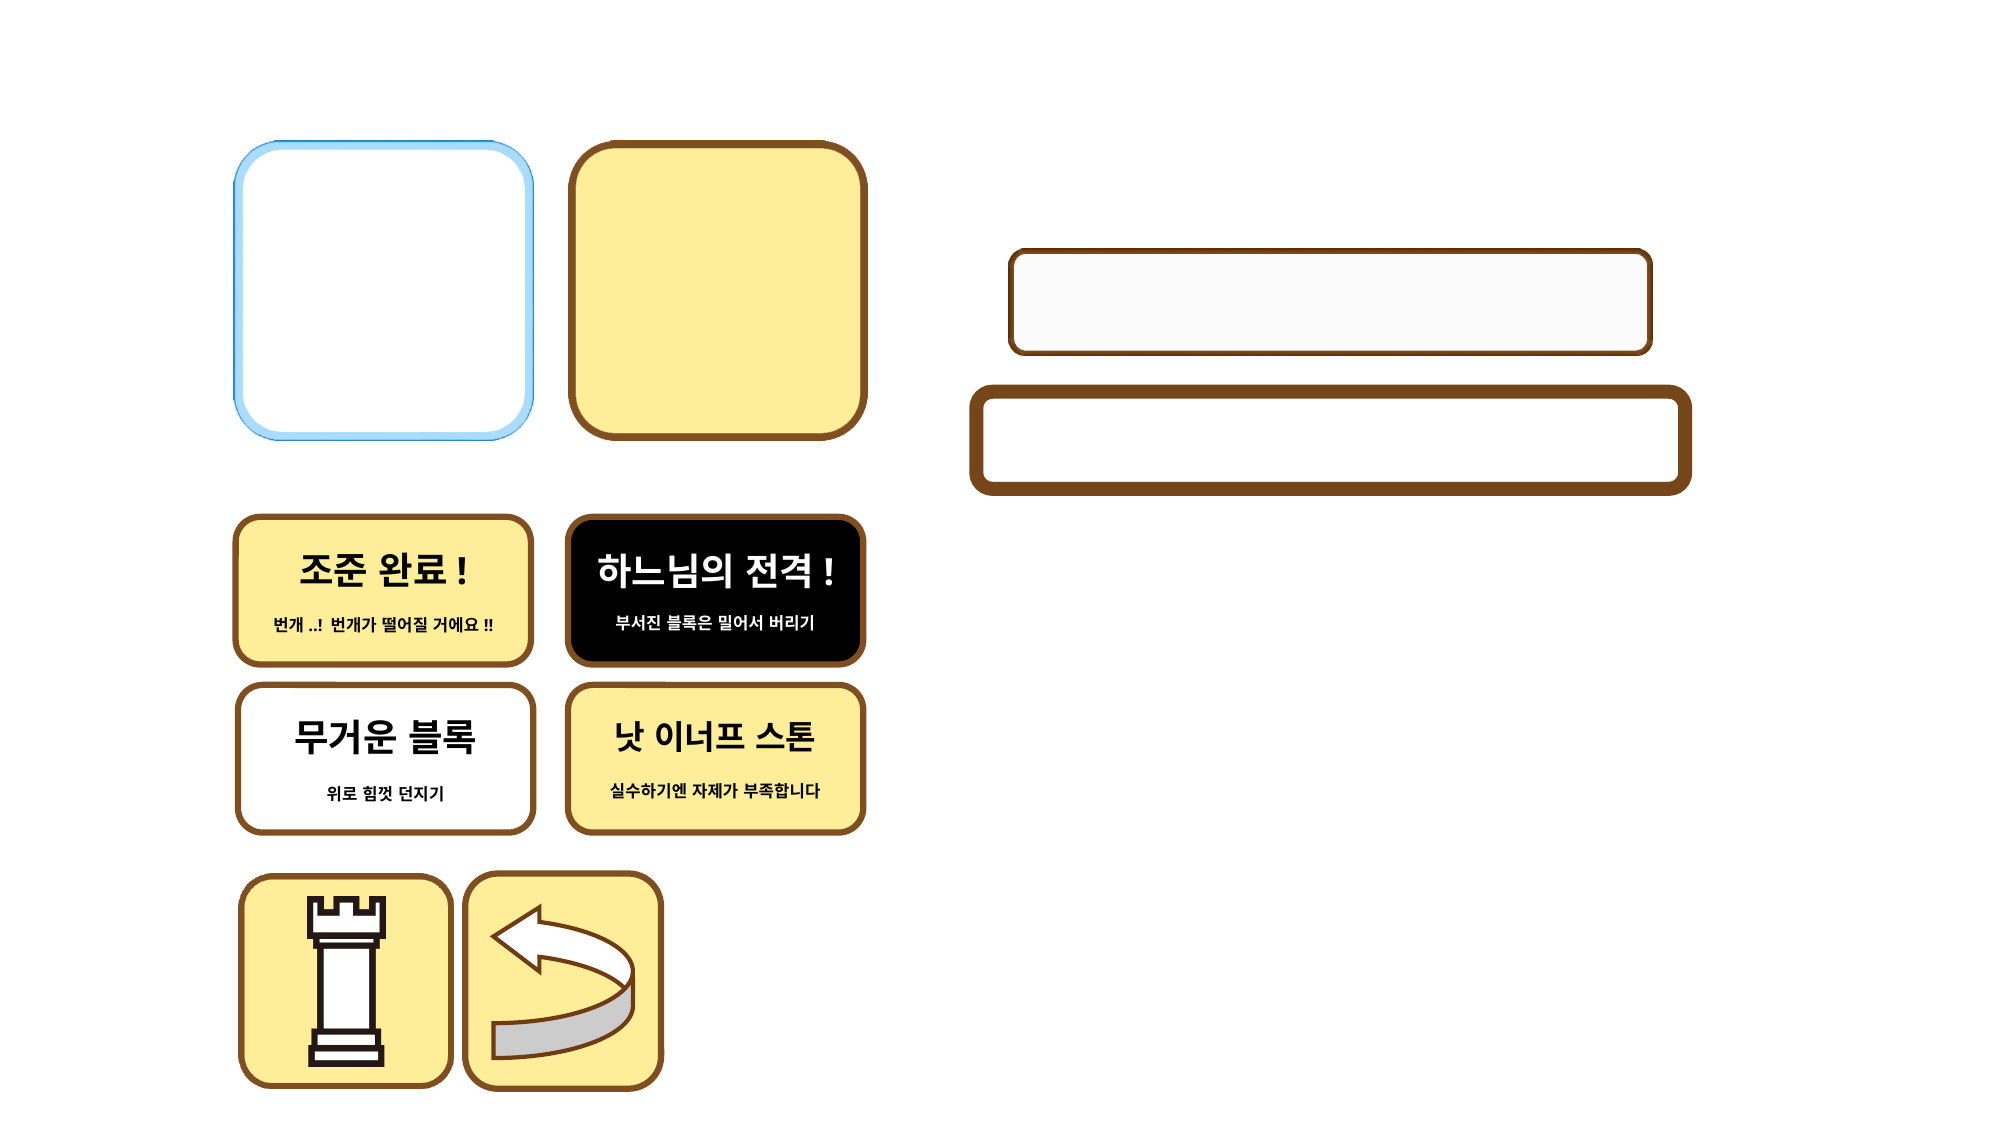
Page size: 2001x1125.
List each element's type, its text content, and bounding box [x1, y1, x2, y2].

text_box [491, 905, 634, 1060]
picture [233, 140, 534, 441]
text_box 무거운 블록 위로 힘껏 던지기 [236, 683, 535, 834]
text_box 낫 이너프 스톤 실수하기엔 자제가 부족합니다 [566, 683, 865, 834]
text_box [975, 390, 1687, 490]
picture [237, 873, 454, 1089]
text_box 조준 완료! 번개..! 번개가 떨어질 거에요!! [234, 515, 532, 666]
text_box [464, 872, 663, 1090]
picture [567, 140, 868, 441]
picture [1008, 248, 1653, 356]
text_box 하느님의 전격! 부서진 블록은 밀어서 버리기 [566, 515, 865, 666]
